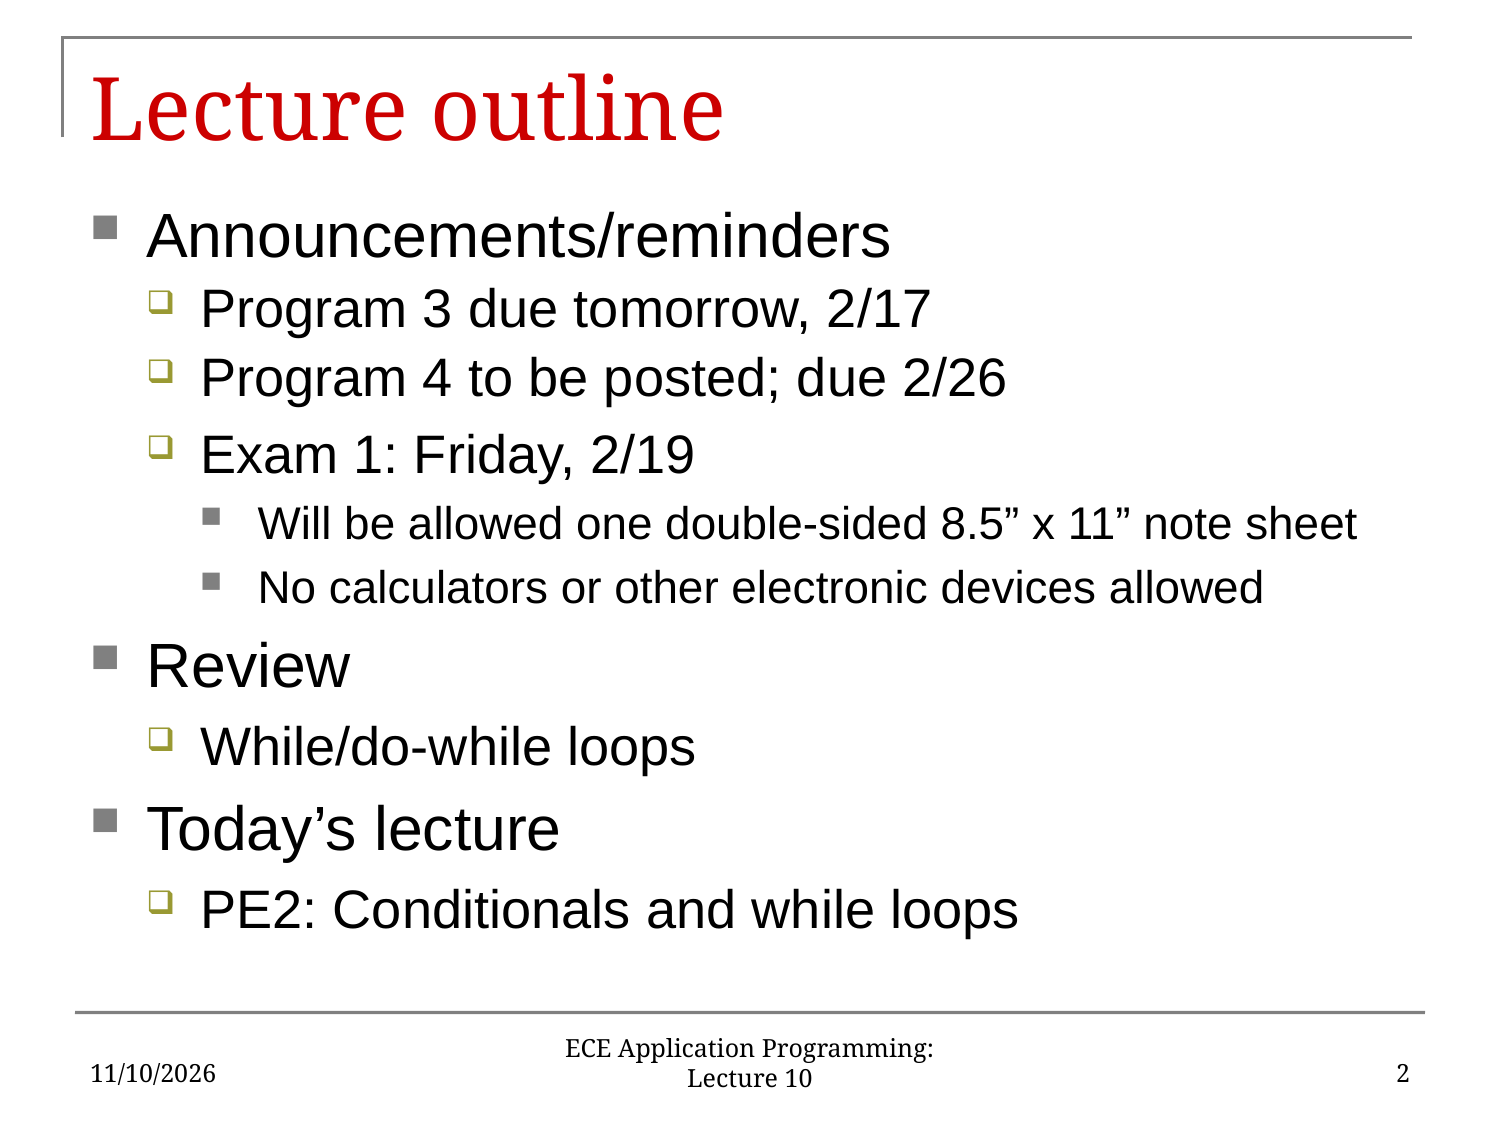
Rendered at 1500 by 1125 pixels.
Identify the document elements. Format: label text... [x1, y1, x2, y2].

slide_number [74, 1023, 426, 1100]
slide_number 2 [1074, 1023, 1426, 1100]
footer ECE Application Programming: Lecture 10 [512, 1024, 988, 1101]
list Announcements/reminders Program 3 due tomorrow, 2/17 Program 4 to be posted; due 2/26 Exam 1: Friday, 2/19 Will be allowed one double-sided 8.5” x 11” note sheet No calculators or other electronic devices allowed Review While/do-while loops Today’s lecture PE2: Conditionals and while loops [75, 187, 1425, 1006]
title Lecture outline [75, 45, 1425, 163]
